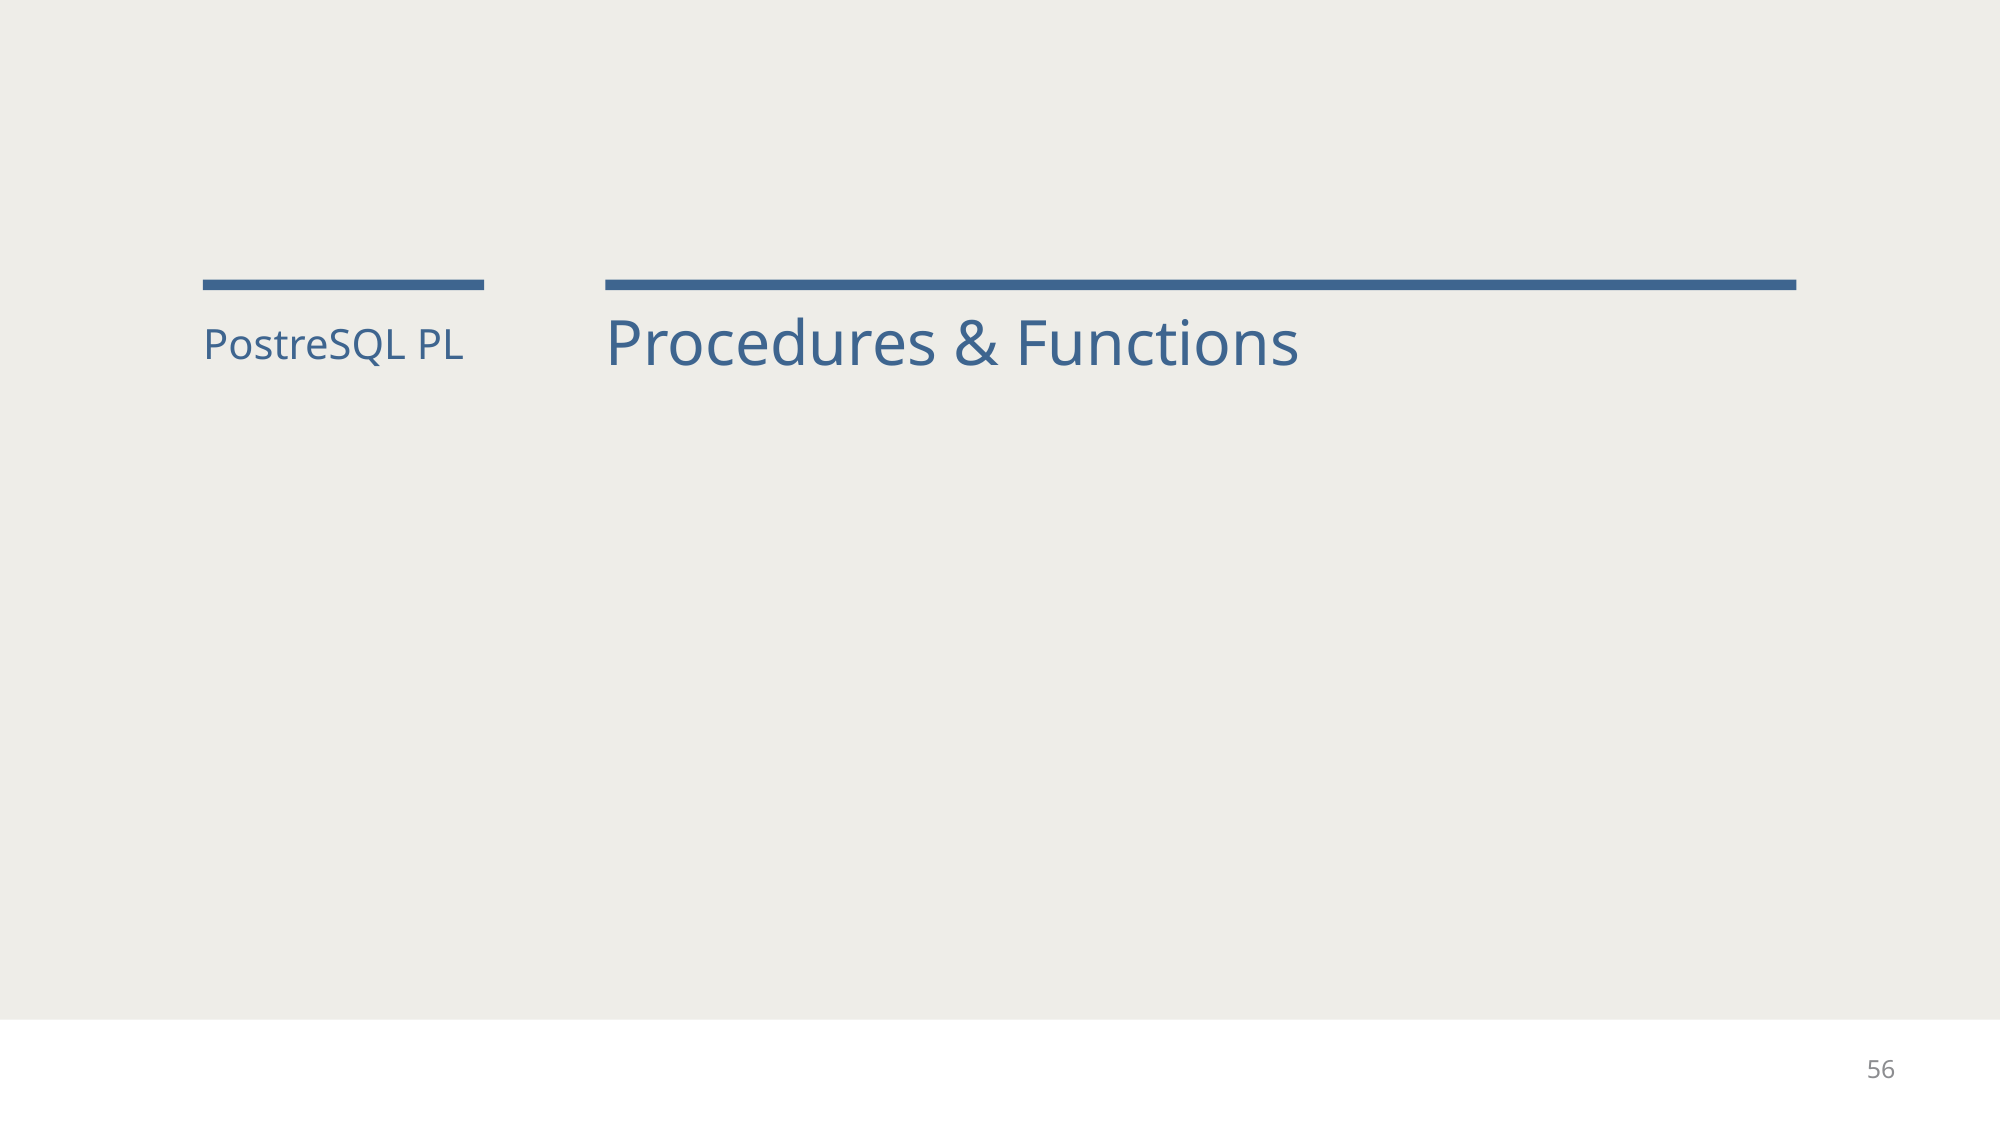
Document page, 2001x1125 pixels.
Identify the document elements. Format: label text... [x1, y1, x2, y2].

list PostreSQL PL [203, 317, 485, 500]
title Procedures & Functions [605, 307, 1796, 490]
